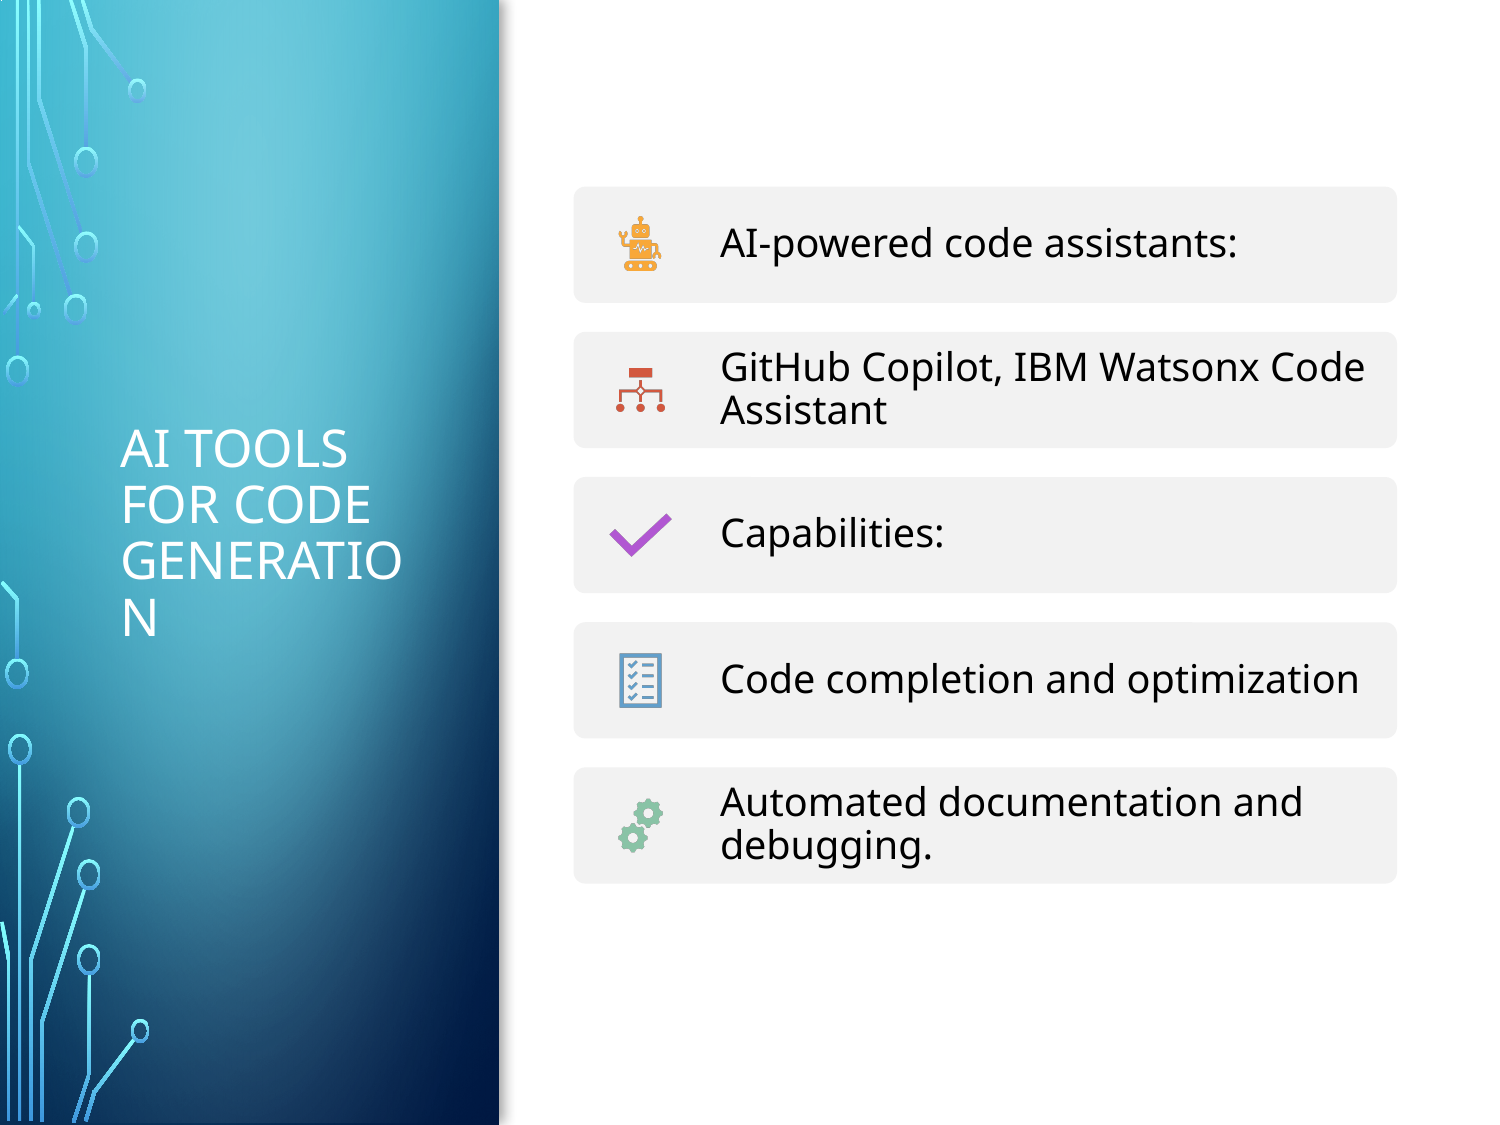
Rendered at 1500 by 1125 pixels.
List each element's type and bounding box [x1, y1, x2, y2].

list [573, 185, 1398, 885]
picture [0, 0, 501, 1125]
text_box [513, 0, 1500, 1125]
